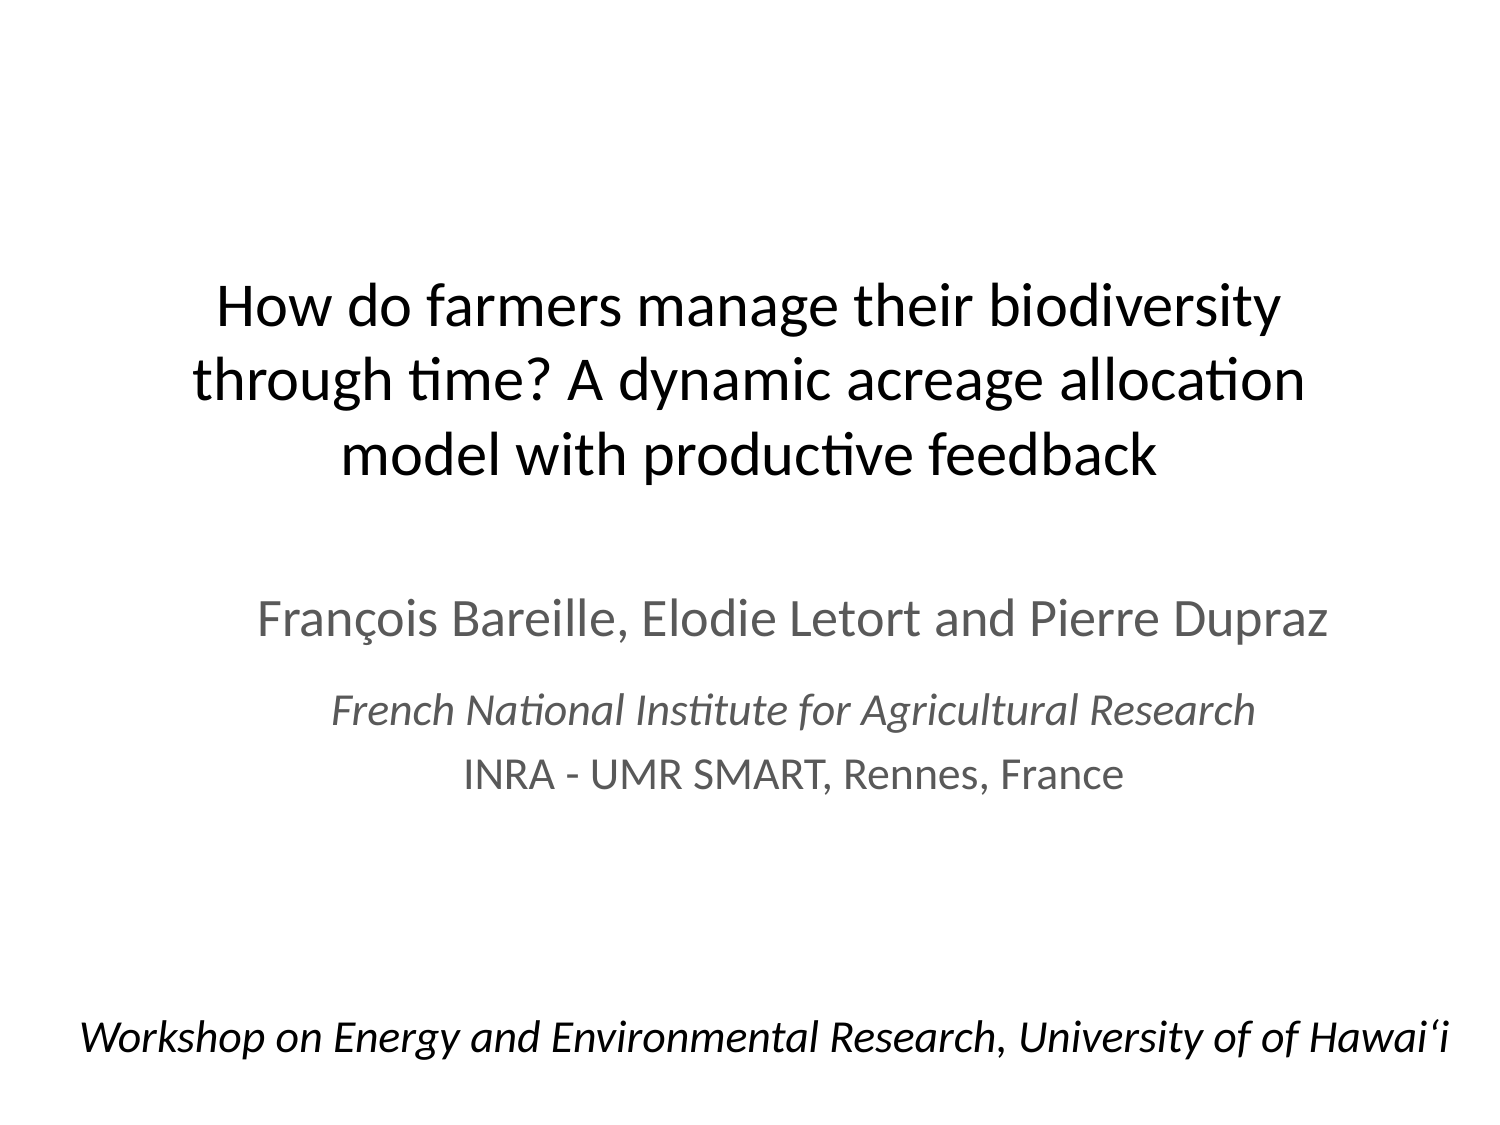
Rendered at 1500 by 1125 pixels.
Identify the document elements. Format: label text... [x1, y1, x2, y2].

subtitle François Bareille, Elodie Letort and Pierre Dupraz French National Institute for Agricultural Research INRA - UMR SMART, Rennes, France [218, 574, 1370, 846]
title How do farmers manage their biodiversity through time? A dynamic acreage allocation model with productive feedback [123, 255, 1376, 497]
text_box Workshop on Energy and Environmental Research, University of of Hawaiʻi [29, 999, 1500, 1125]
